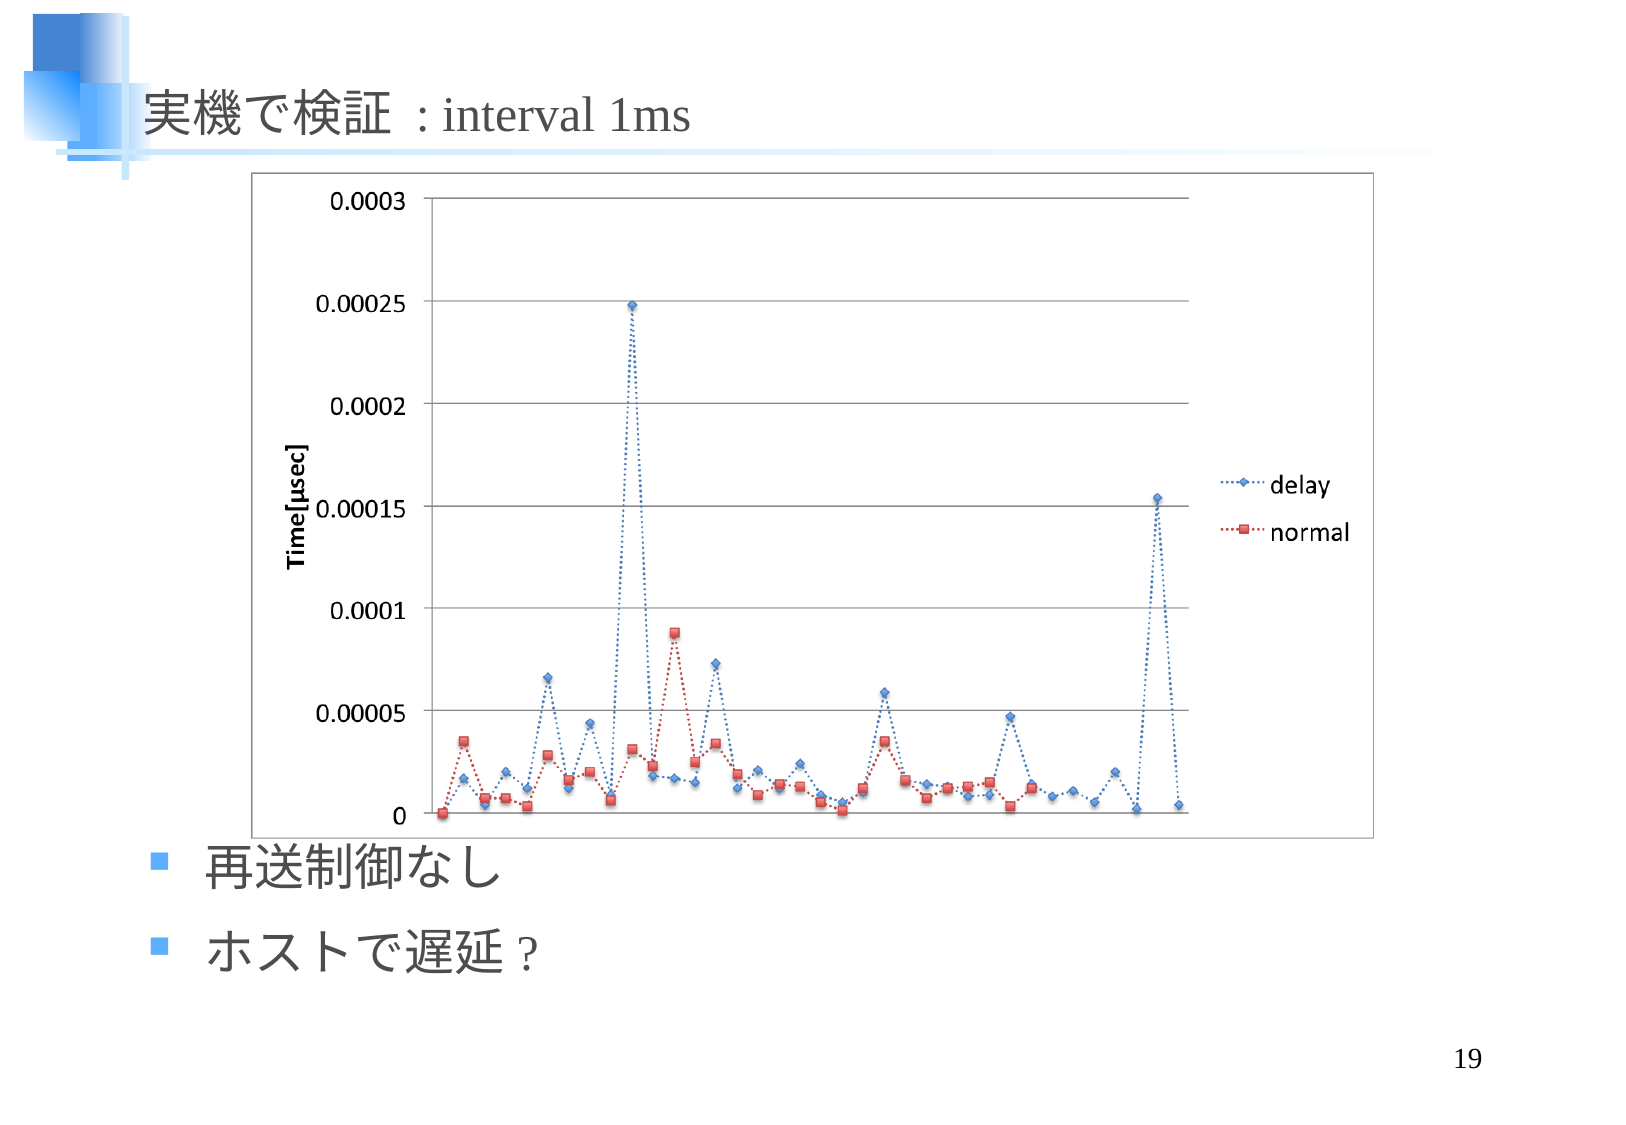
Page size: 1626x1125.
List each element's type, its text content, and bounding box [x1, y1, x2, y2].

title 実機で検証 : interval 1ms [127, 54, 1522, 149]
picture [250, 172, 1374, 839]
list 再送制御なし ホストで遅延? [133, 816, 1492, 1035]
slide_number 19 [1159, 1035, 1498, 1083]
